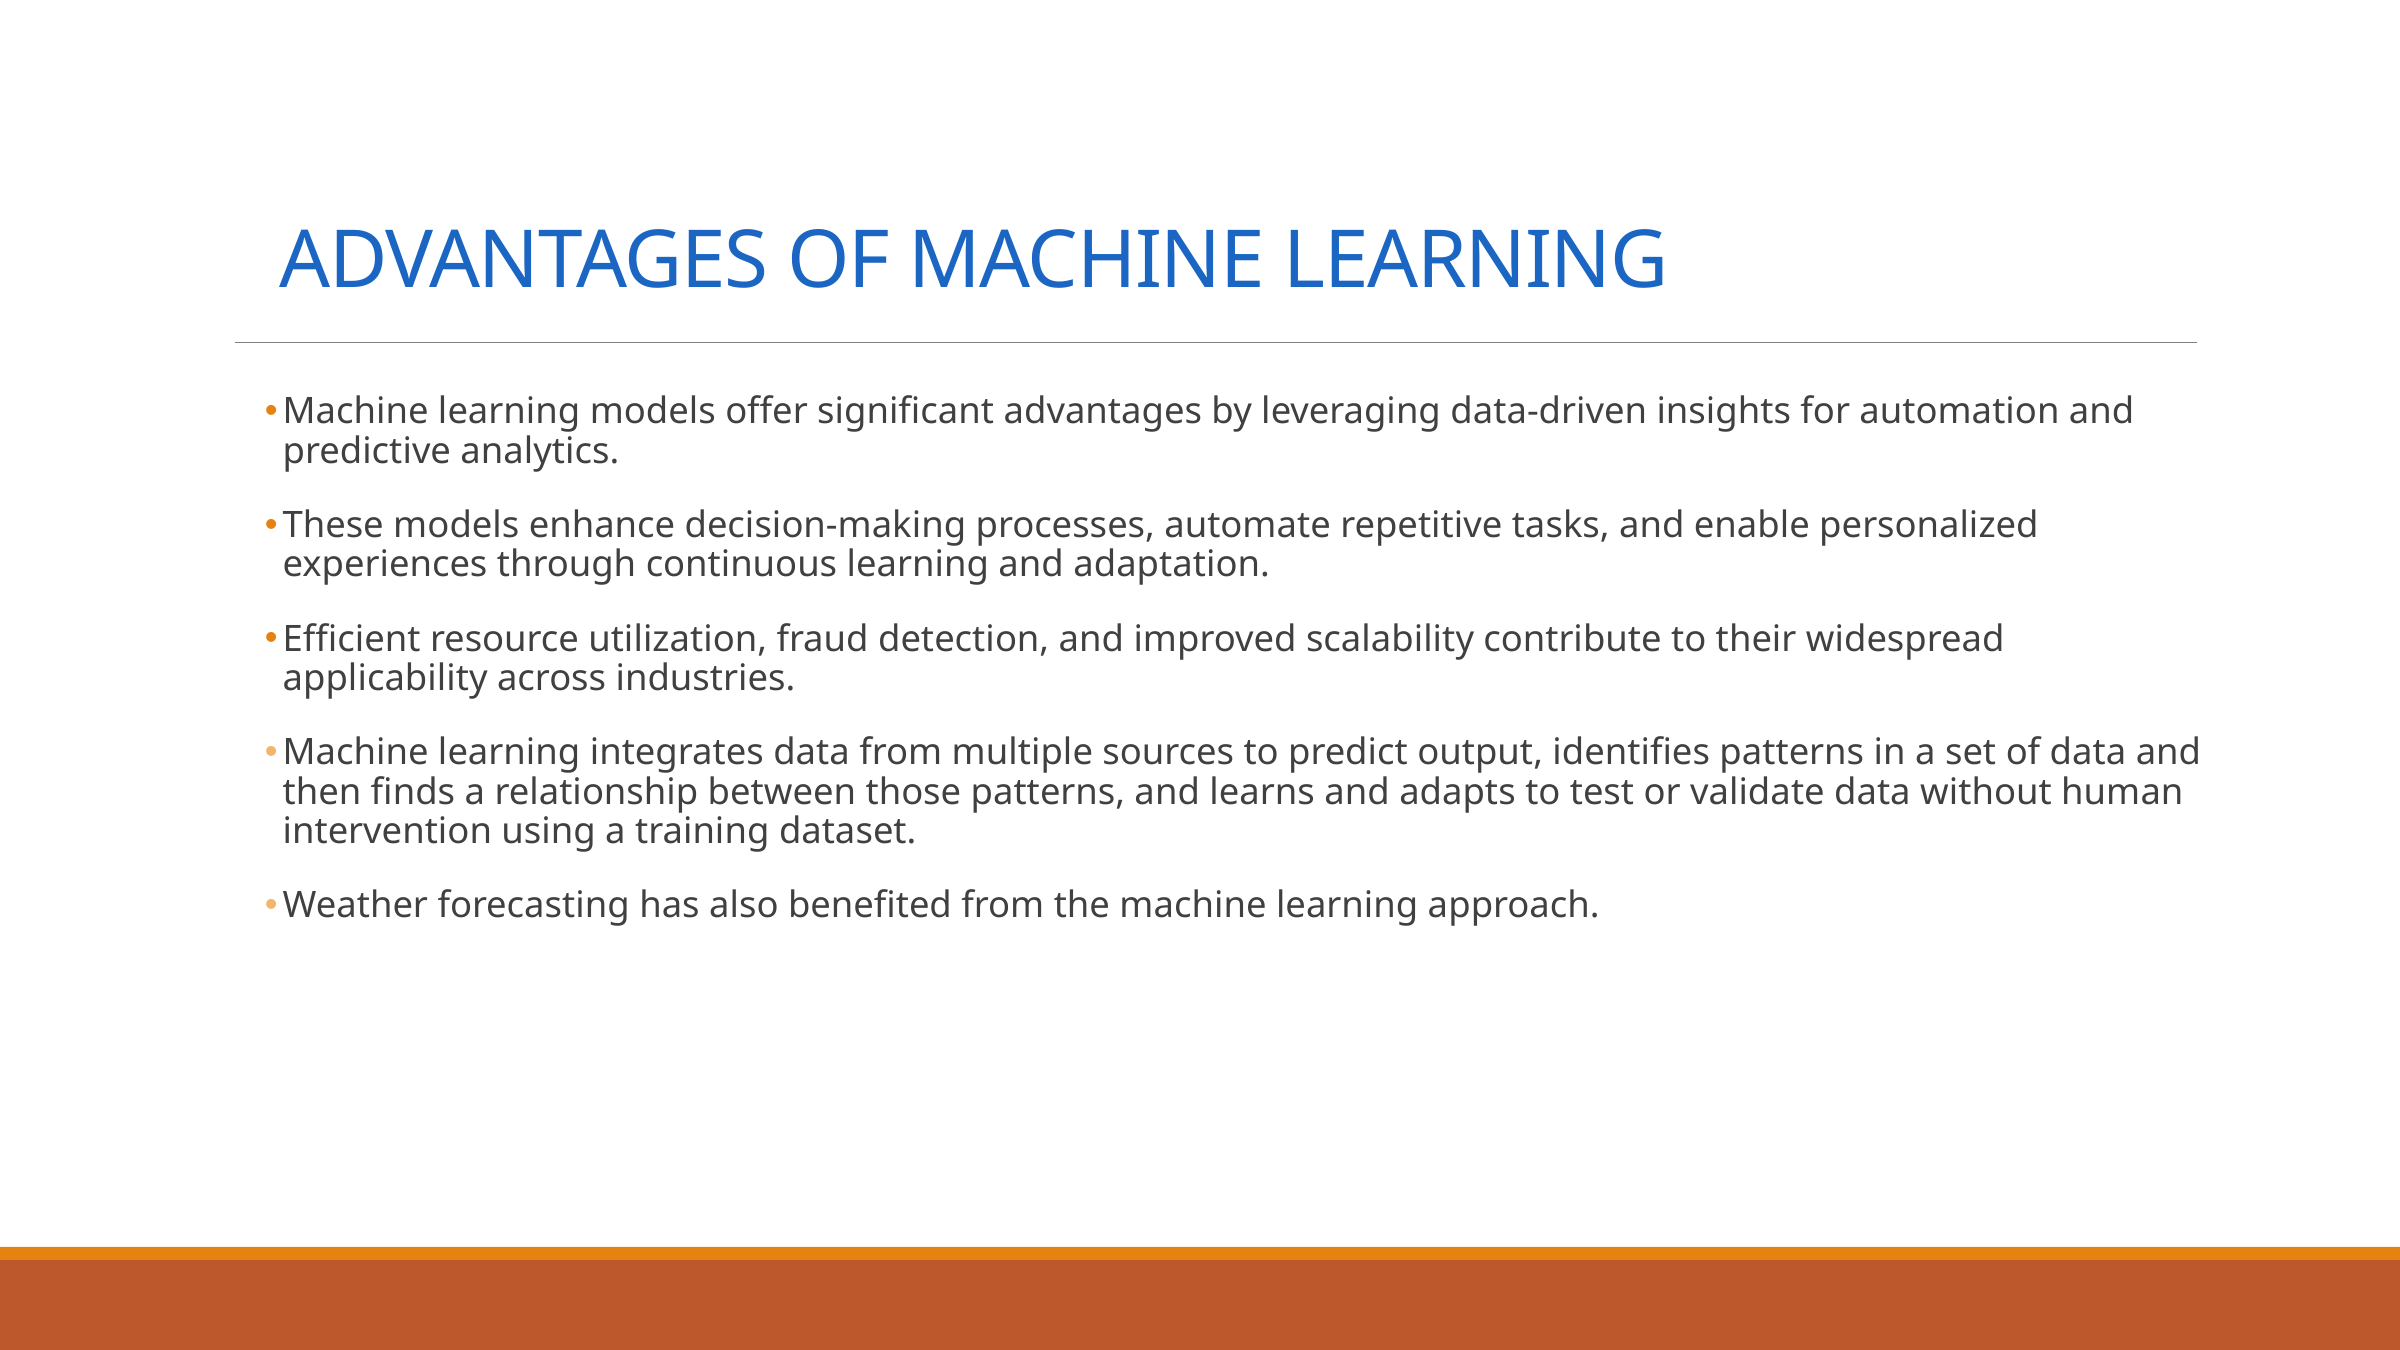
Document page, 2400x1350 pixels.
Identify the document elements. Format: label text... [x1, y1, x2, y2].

title ADVANTAGES OF MACHINE LEARNING [264, 78, 1922, 312]
list Machine learning models offer significant advantages by leveraging data-driven insights for automation and predictive analytics. These models enhance decision-making processes, automate repetitive tasks, and enable personalized experiences through continuous learning and adaptation. Efficient resource utilization, fraud detection, and improved scalability contribute to their widespread applicability across industries. Machine learning integrates data from multiple sources to predict output, identifies patterns in a set of data and then finds a relationship between those patterns, and learns and adapts to test or validate data without human intervention using a training dataset. Weather forecasting has also benefited from the machine learning approach. [264, 384, 2206, 966]
